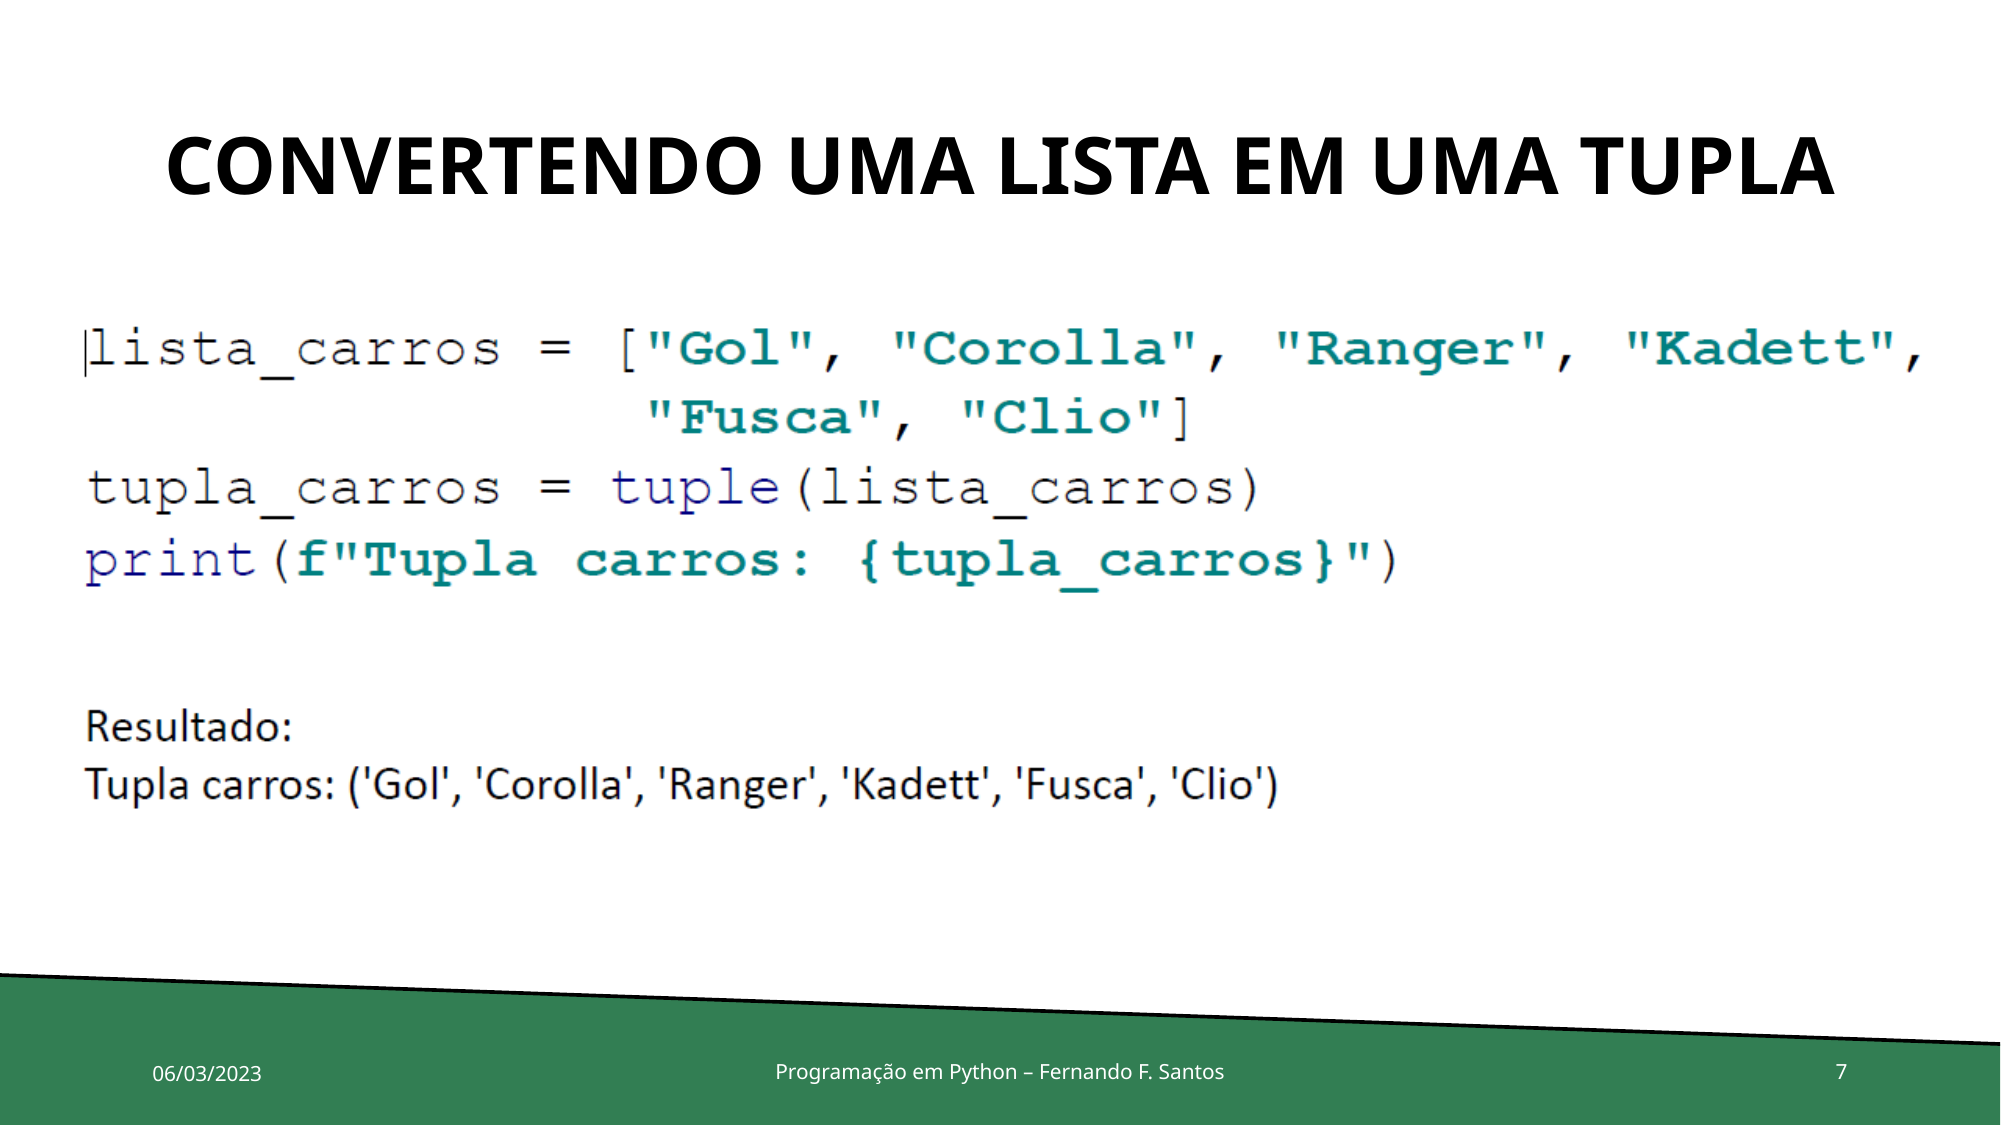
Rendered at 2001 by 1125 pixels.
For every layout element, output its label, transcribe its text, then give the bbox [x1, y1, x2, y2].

picture [59, 299, 1940, 826]
title Convertendo uma lista em uma tupla [137, 59, 1863, 278]
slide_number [137, 1042, 588, 1103]
slide_number 7 [1412, 1042, 1863, 1103]
footer Programação em Python – Fernando F. Santos [662, 1042, 1338, 1103]
